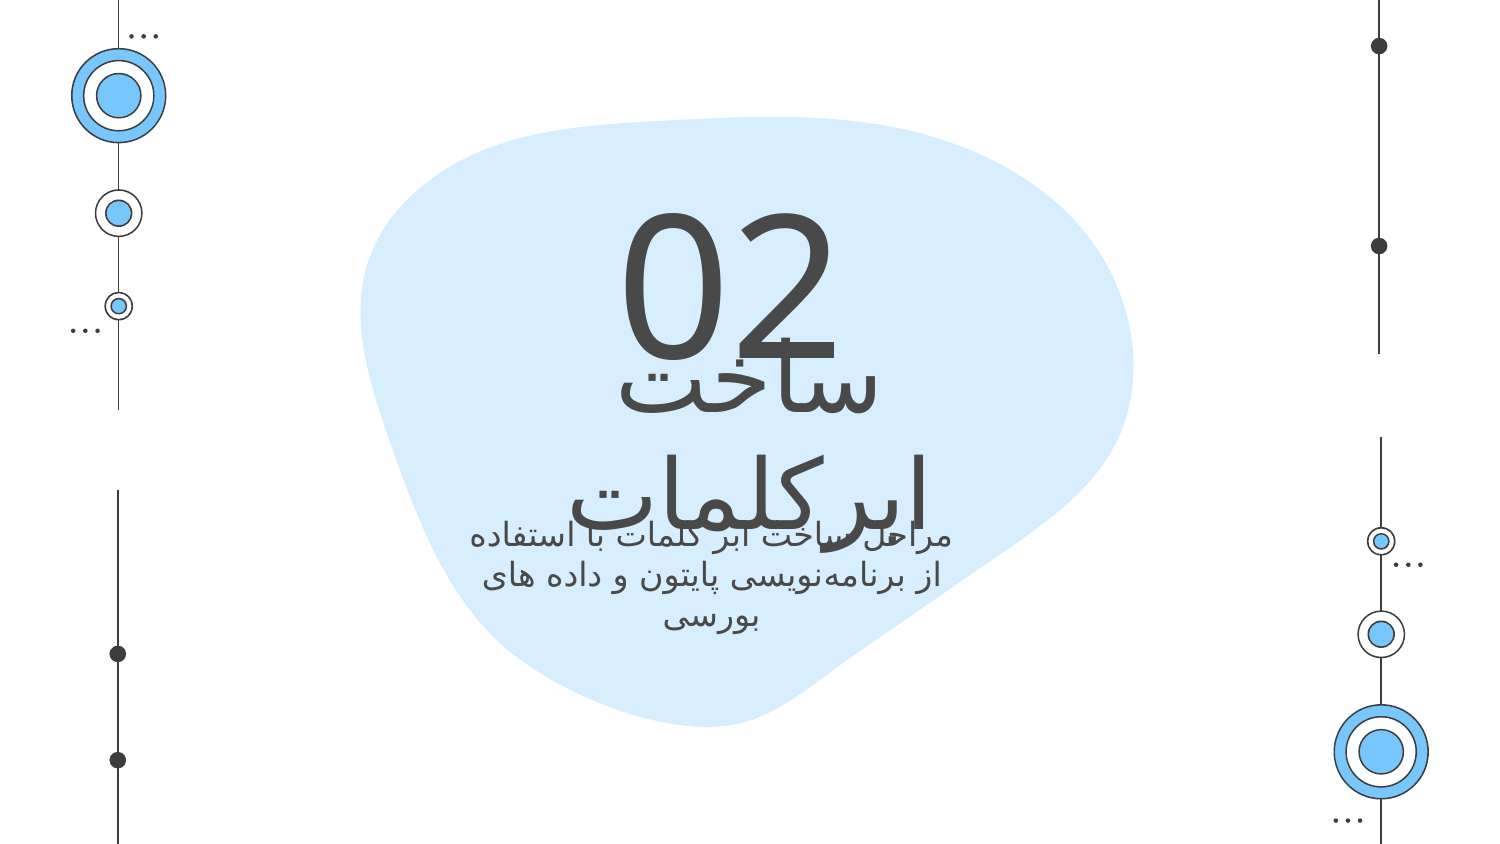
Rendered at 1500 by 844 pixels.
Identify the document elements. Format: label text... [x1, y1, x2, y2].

title ساخت ابرکلمات [428, 365, 1072, 498]
title 02 [487, 190, 975, 366]
subtitle مراحل ساخت ابر کلمات با استفاده از برنامه‌نویسی پایتون و داده های بورسی [449, 497, 975, 611]
